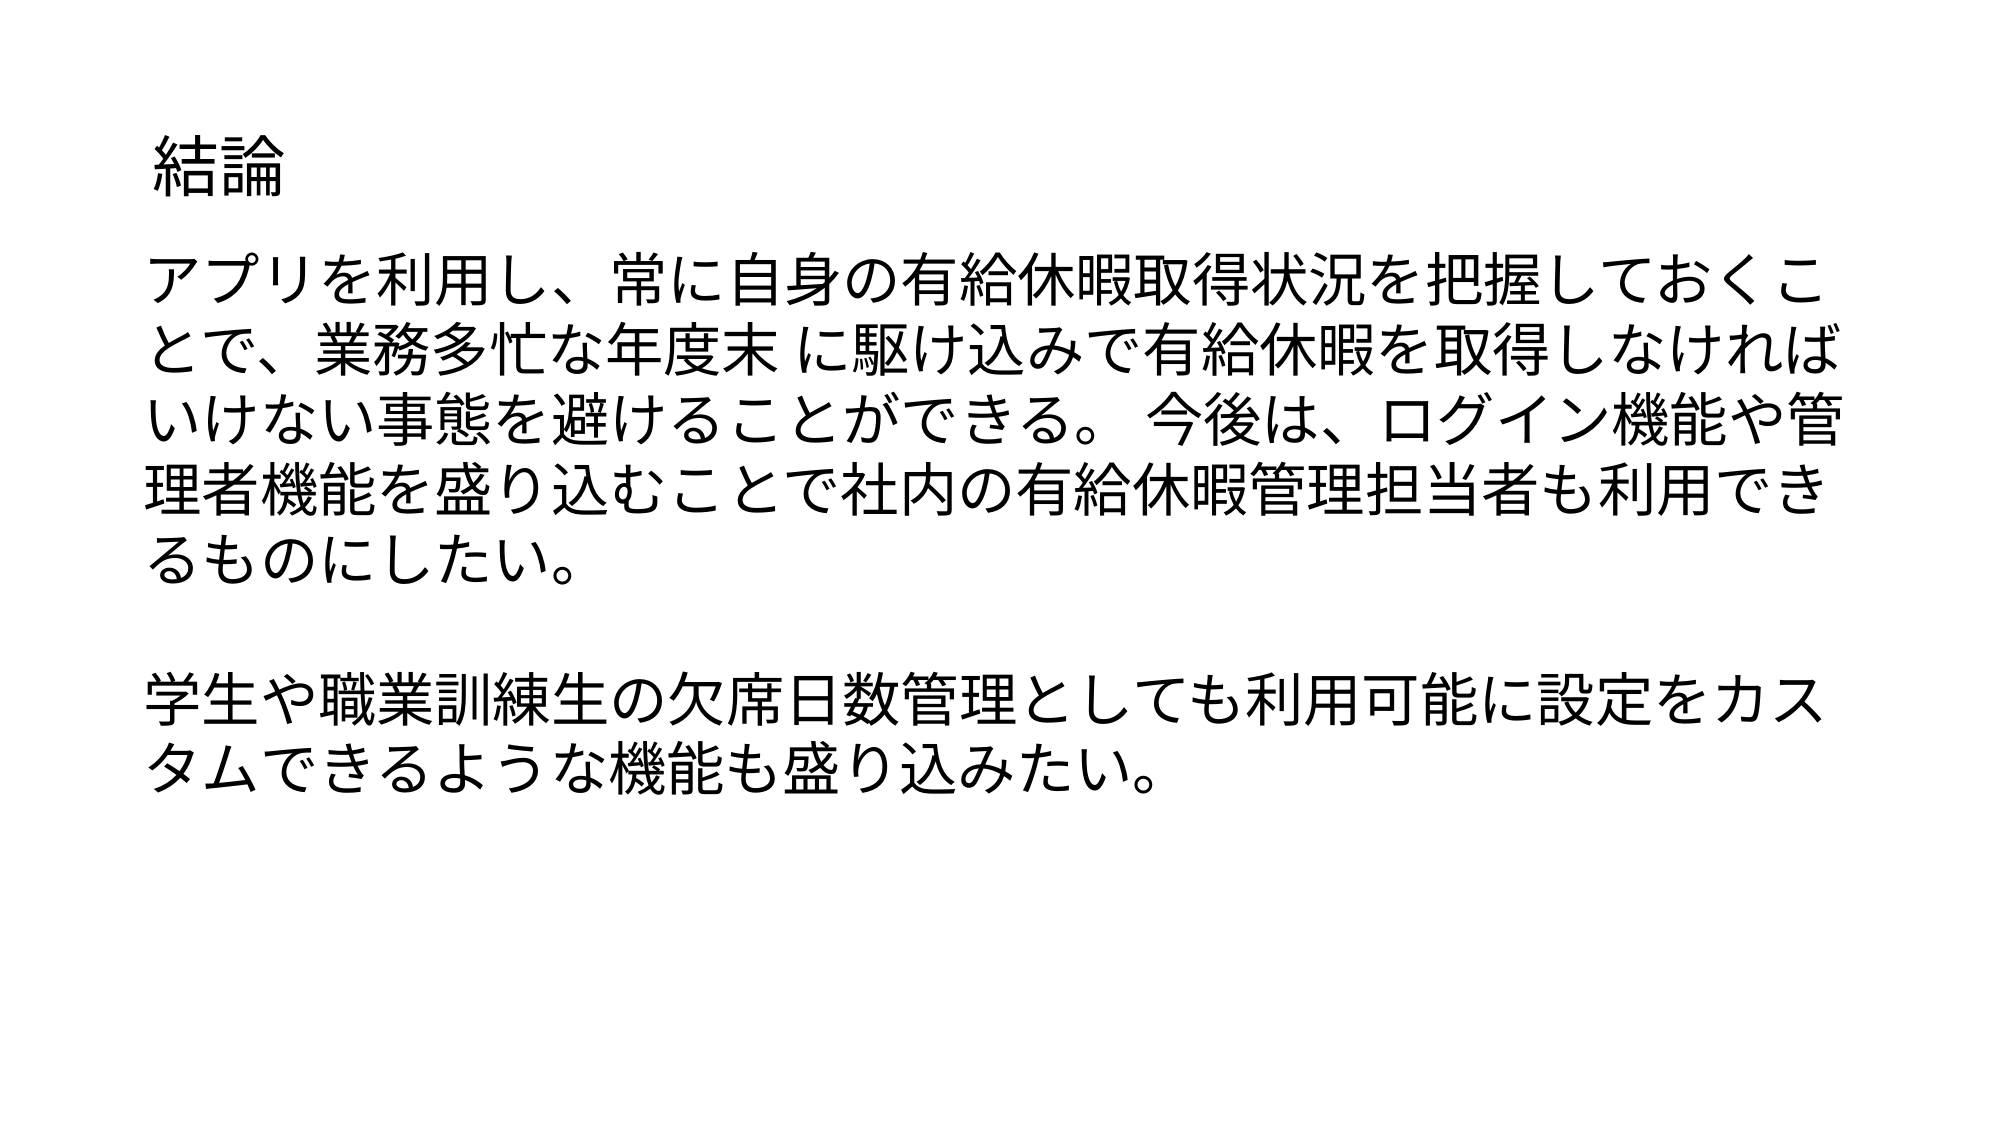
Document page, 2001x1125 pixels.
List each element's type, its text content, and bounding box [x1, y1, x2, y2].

text_box アプリを利用し、常に自身の有給休暇取得状況を把握しておくことで、業務多忙な年度末 に駆け込みで有給休暇を取得しなければいけない事態を避けることができる。 今後は、ログイン機能や管理者機能を盛り込むことで社内の有給休暇管理担当者も利用できるものにしたい。 学生や職業訓練生の欠席日数管理としても利用可能に設定をカスタムできるような機能も盛り込みたい。 [128, 235, 1871, 810]
title 結論 [137, 73, 1863, 235]
